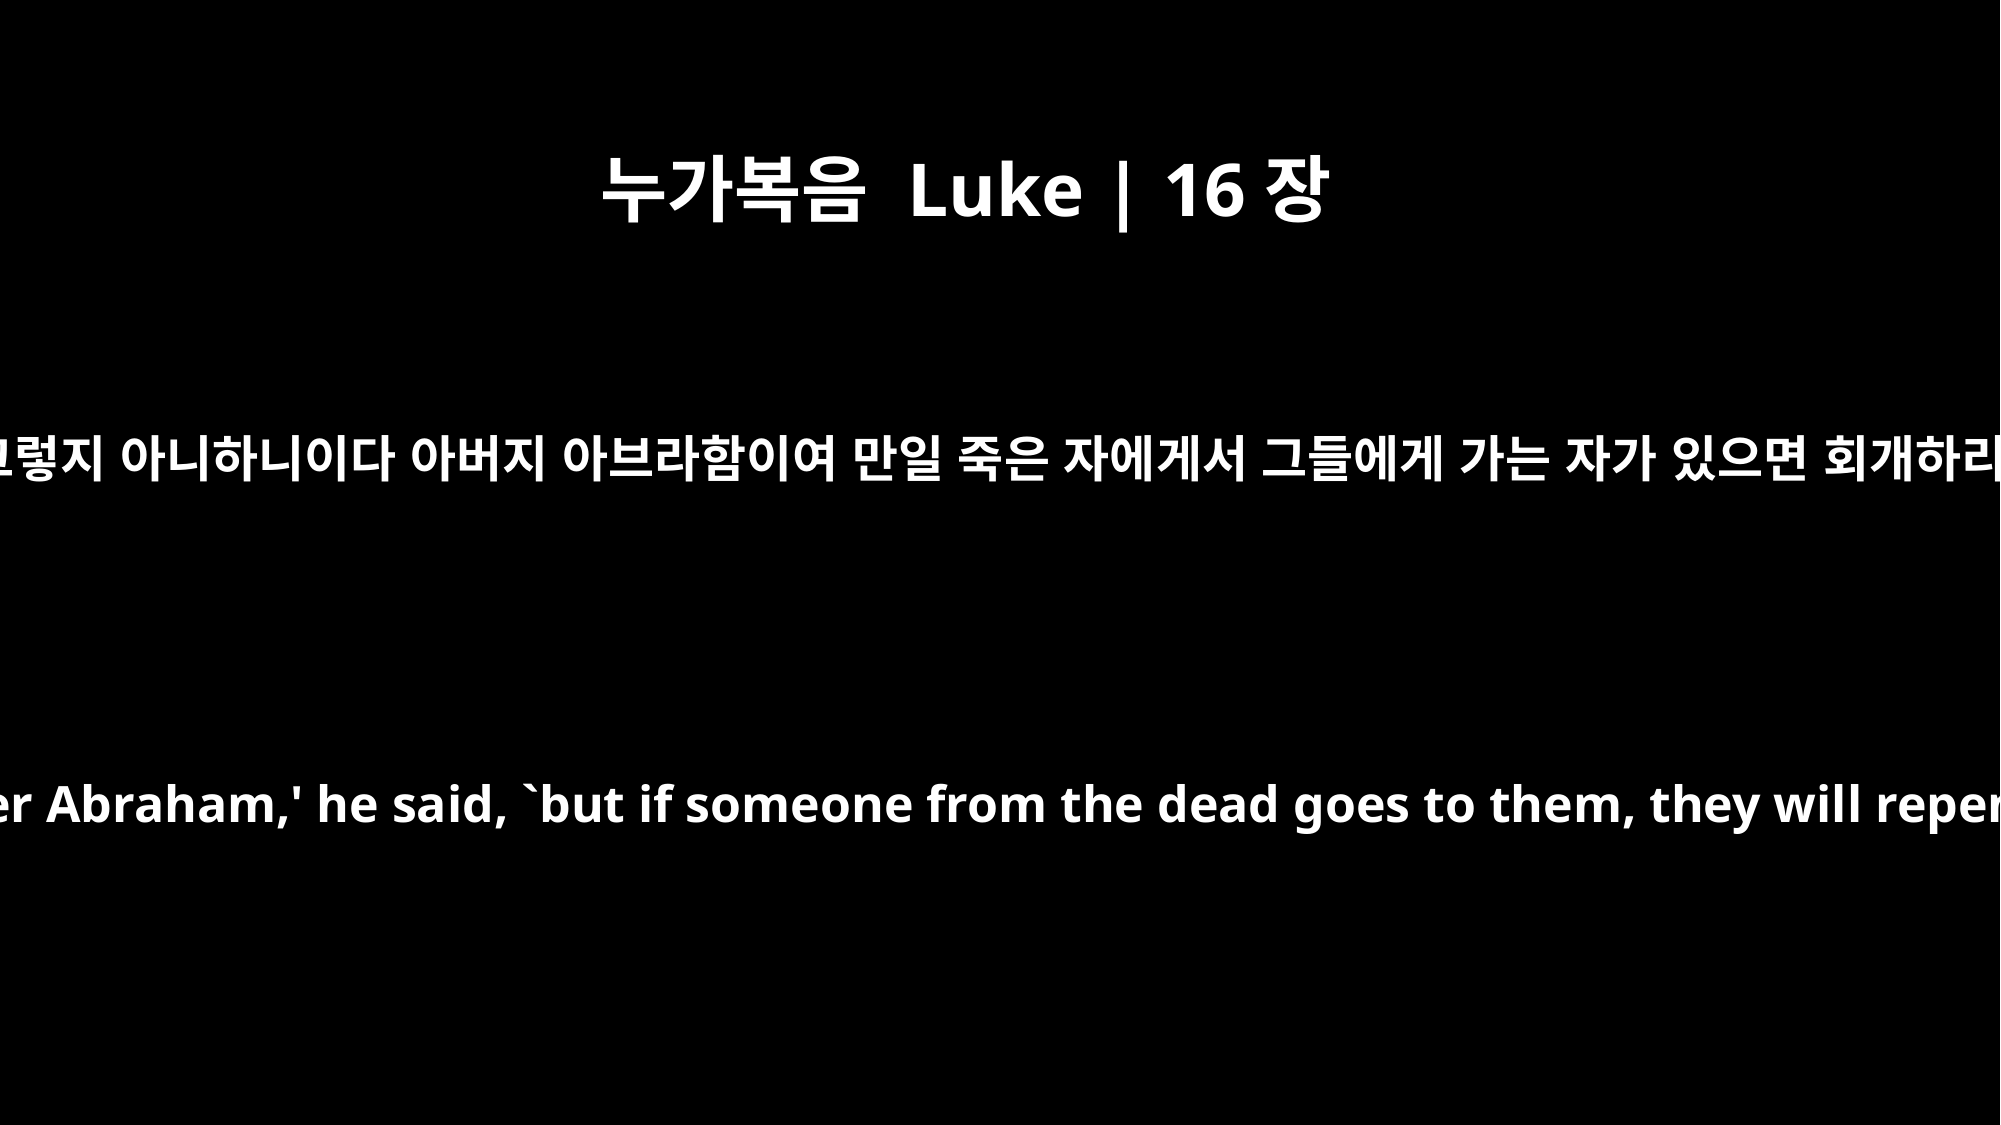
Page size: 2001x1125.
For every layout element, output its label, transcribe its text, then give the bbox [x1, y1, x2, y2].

text_box "`No, father Abraham,' he said, `but if someone from the dead goes to them, they will repent.' [0, 764, 2000, 840]
text_box 누가복음 Luke | 16장 [585, 136, 1347, 239]
text_box 30 이르되 그렇지 아니하니이다 아버지 아브라함이여 만일 죽은 자에게서 그들에게 가는 자가 있으면 회개하리이다 [0, 359, 2000, 495]
